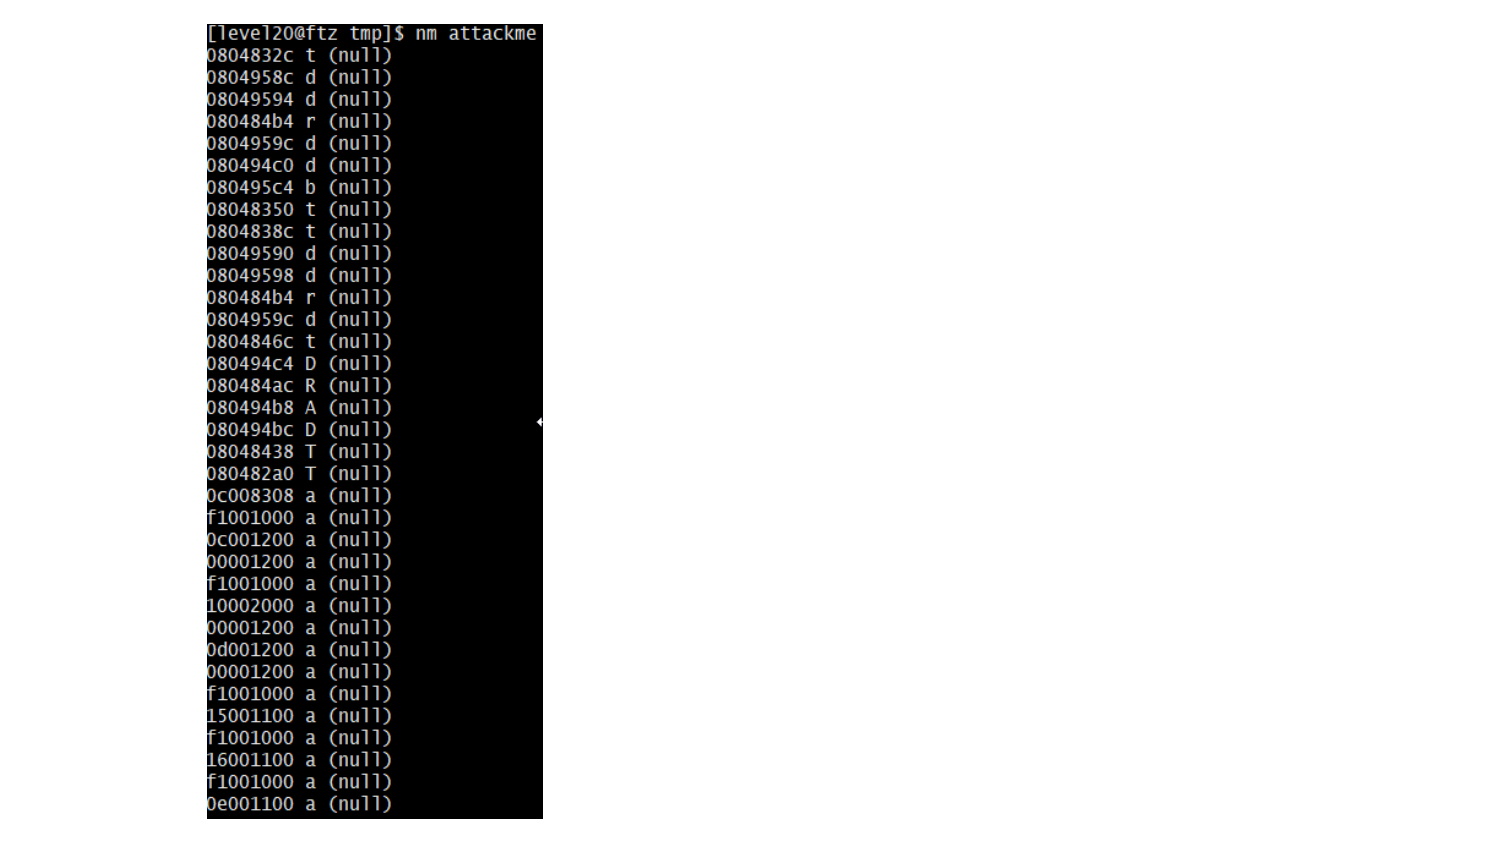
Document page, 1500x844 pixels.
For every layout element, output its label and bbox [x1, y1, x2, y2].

picture [207, 24, 543, 819]
